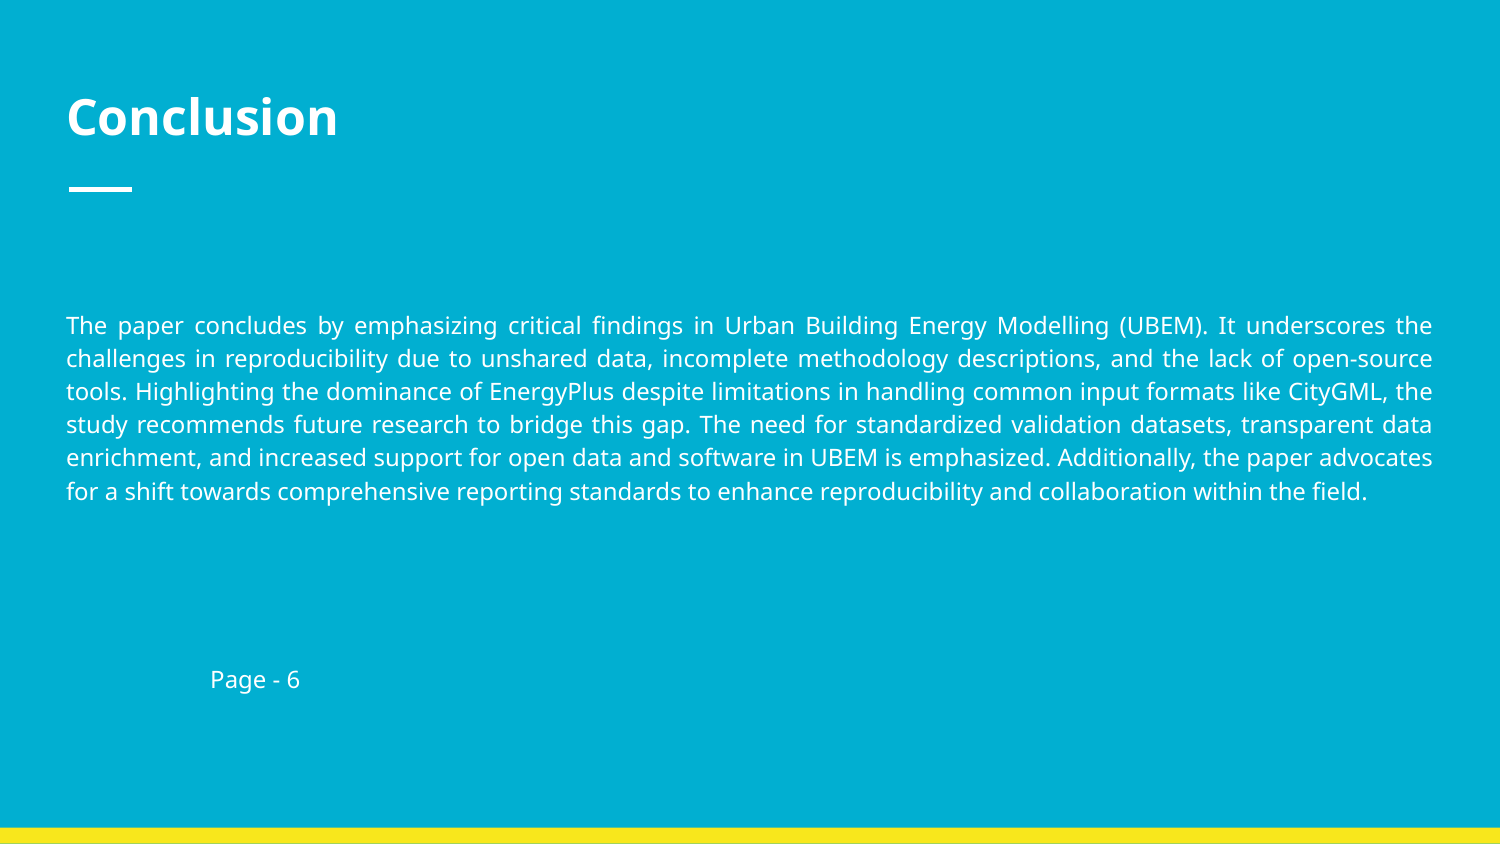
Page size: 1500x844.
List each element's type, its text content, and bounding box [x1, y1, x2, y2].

list The paper concludes by emphasizing critical findings in Urban Building Energy Modelling (UBEM). It underscores the challenges in reproducibility due to unshared data, incomplete methodology descriptions, and the lack of open-source tools. Highlighting the dominance of EnergyPlus despite limitations in handling common input formats like CityGML, the study recommends future research to bridge this gap. The need for standardized validation datasets, transparent data enrichment, and increased support for open data and software in UBEM is emphasized. Additionally, the paper advocates for a shift towards comprehensive reporting standards to enhance reproducibility and collaboration within the field. Page - 6 [51, 232, 1449, 750]
title Conclusion [51, 61, 1449, 167]
